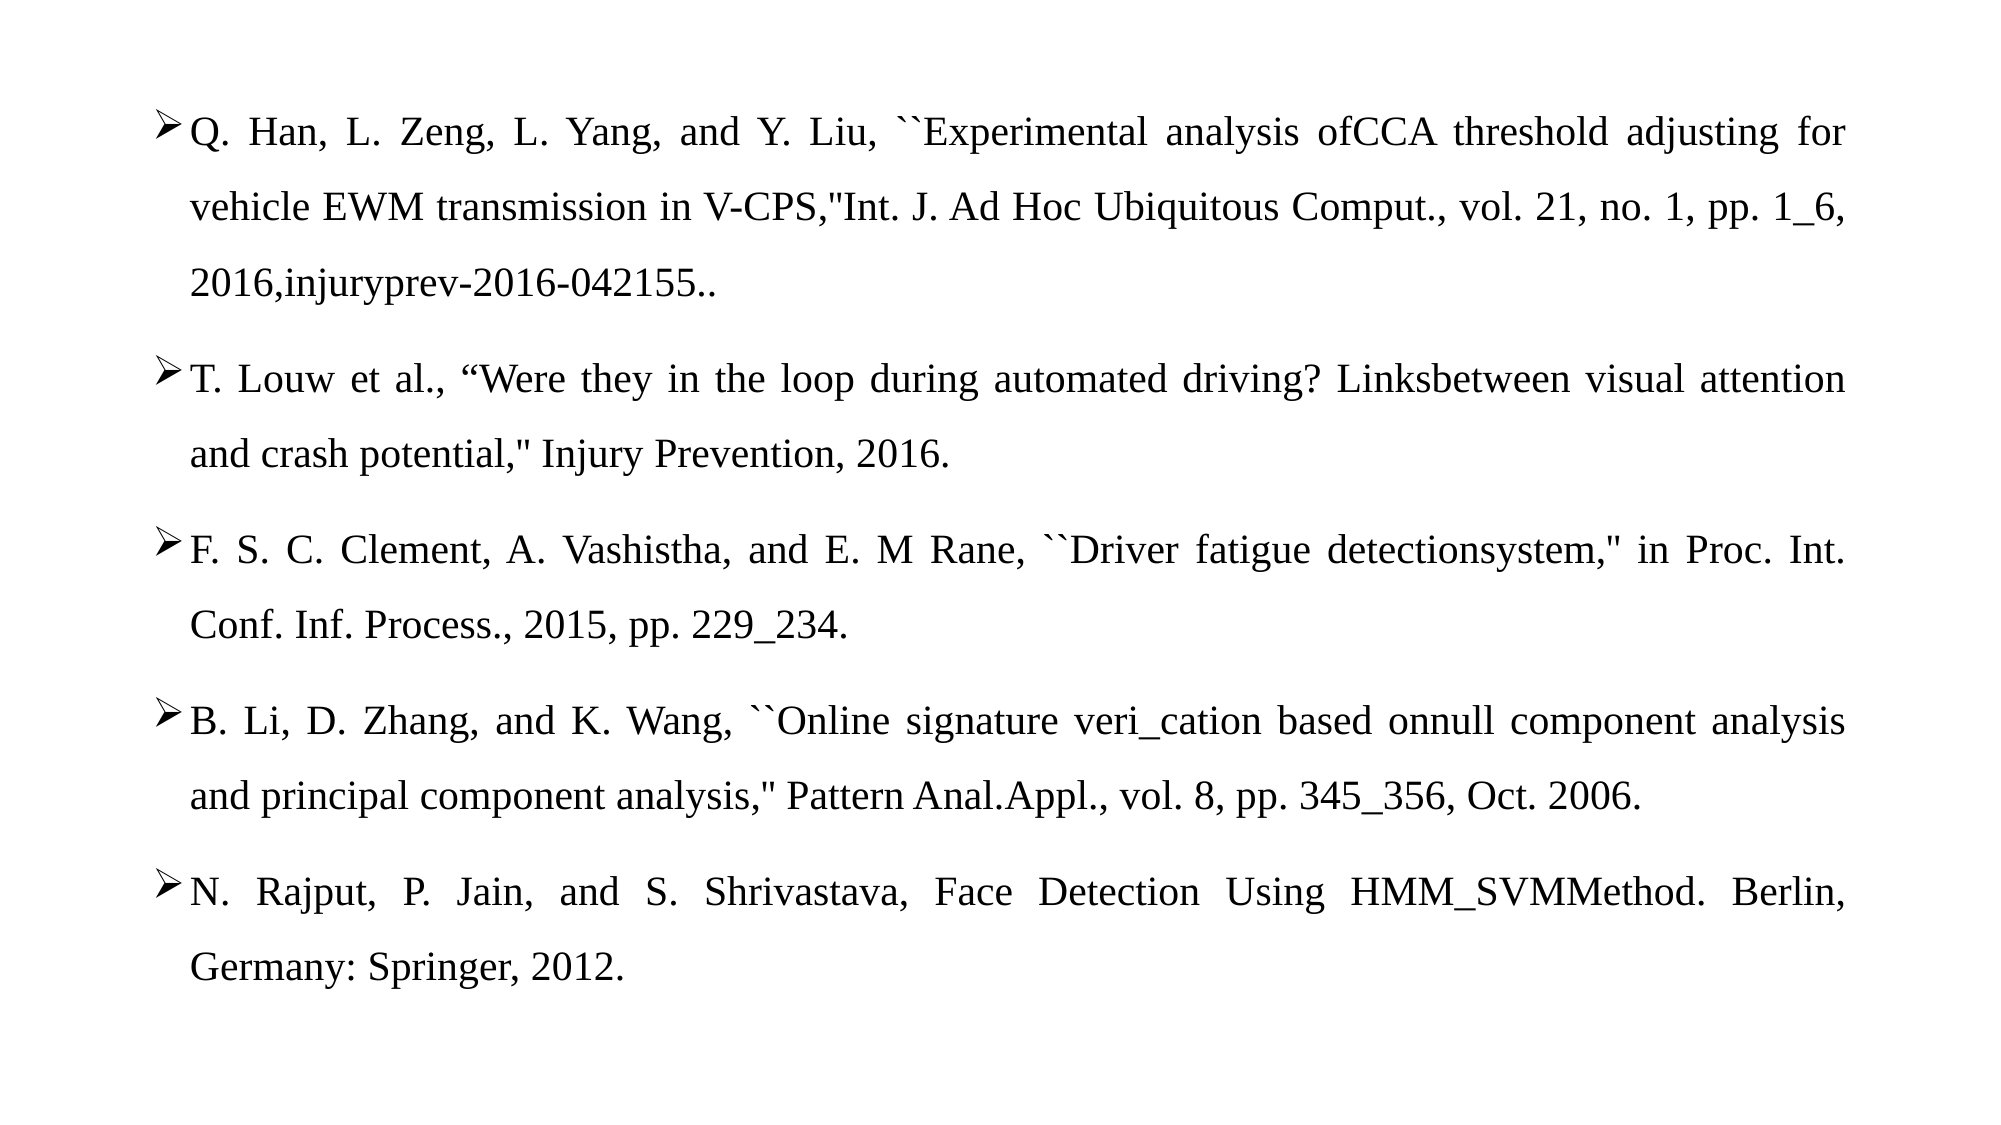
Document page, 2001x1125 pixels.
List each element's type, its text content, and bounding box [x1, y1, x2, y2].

list Q. Han, L. Zeng, L. Yang, and Y. Liu, ``Experimental analysis ofCCA threshold adjusting for vehicle EWM transmission in V-CPS,''Int. J. Ad Hoc Ubiquitous Comput., vol. 21, no. 1, pp. 1_6, 2016,injuryprev-2016-042155.. T. Louw et al., “Were they in the loop during automated driving? Linksbetween visual attention and crash potential,'' Injury Prevention, 2016. F. S. C. Clement, A. Vashistha, and E. M Rane, ``Driver fatigue detectionsystem,'' in Proc. Int. Conf. Inf. Process., 2015, pp. 229_234. B. Li, D. Zhang, and K. Wang, ``Online signature veri_cation based onnull component analysis and principal component analysis,'' Pattern Anal.Appl., vol. 8, pp. 345_356, Oct. 2006. N. Rajput, P. Jain, and S. Shrivastava, Face Detection Using HMM_SVMMethod. Berlin, Germany: Springer, 2012. [137, 71, 1863, 1014]
